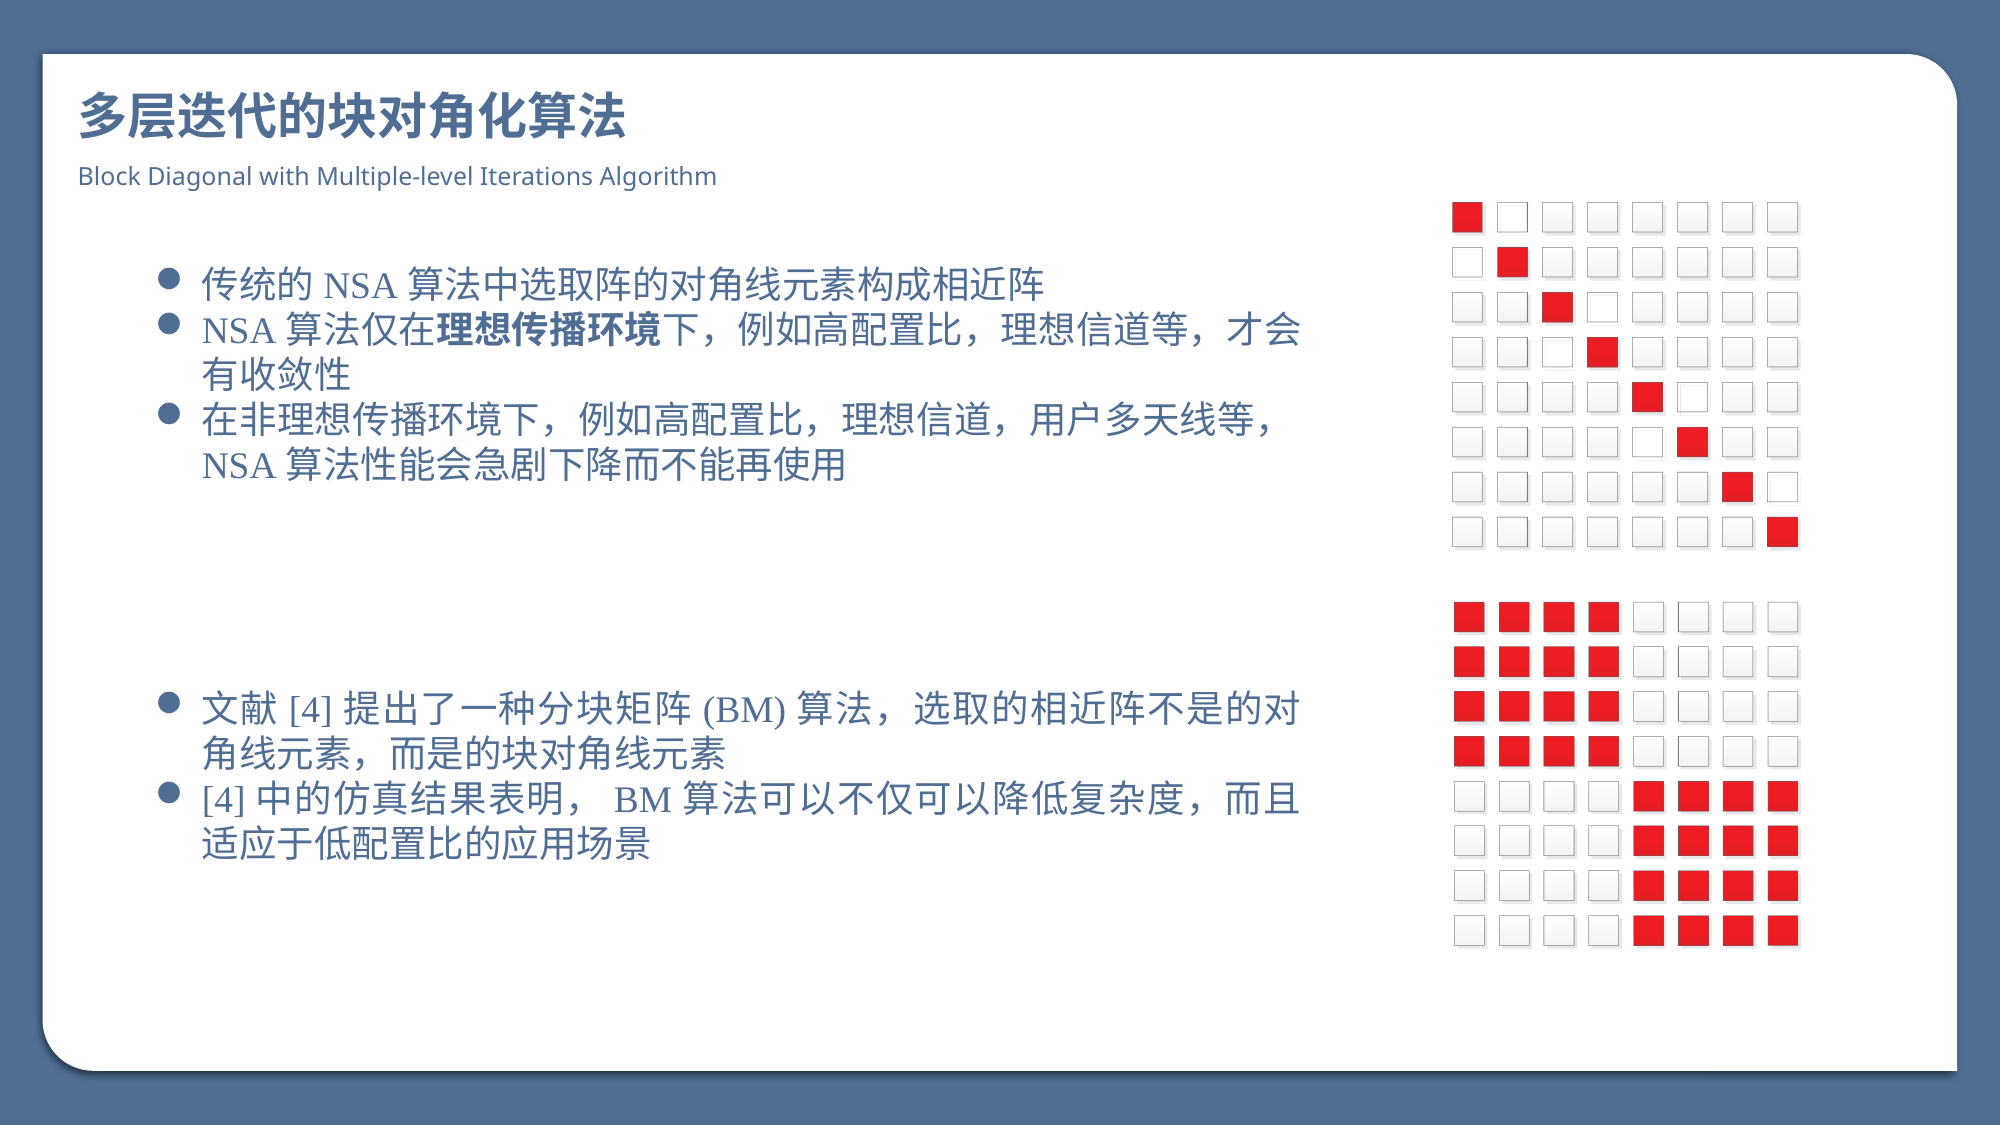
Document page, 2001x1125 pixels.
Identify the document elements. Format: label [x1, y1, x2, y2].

text_box [140, 590, 1812, 961]
text_box [62, 77, 912, 198]
text_box [42, 54, 1958, 1071]
text_box [140, 190, 1812, 561]
